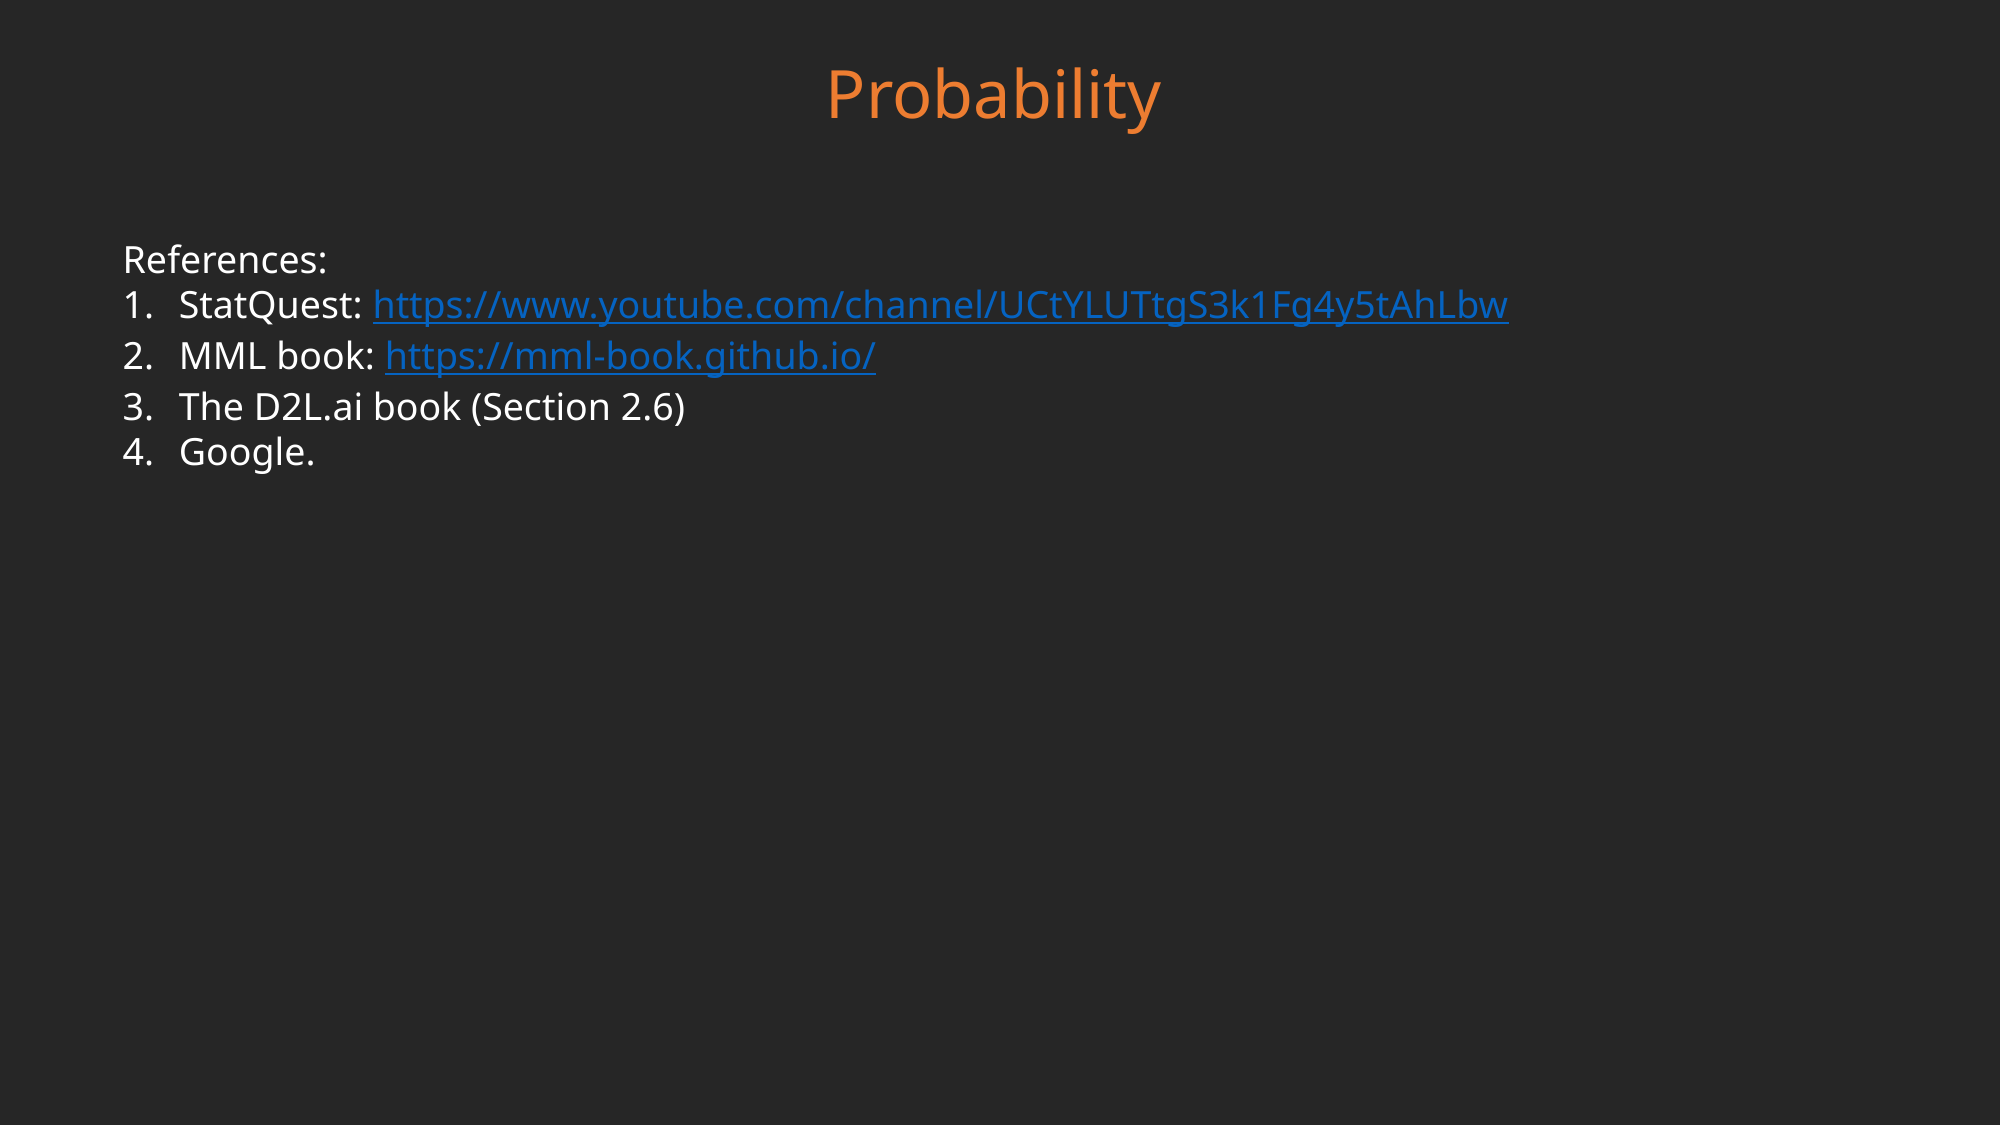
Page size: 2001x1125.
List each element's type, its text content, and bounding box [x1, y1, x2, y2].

text_box References: StatQuest: https://www.youtube.com/channel/UCtYLUTtgS3k1Fg4y5tAhLbw MML book: https://mml-book.github.io/ The D2L.ai book (Section 2.6) Google. [107, 228, 1675, 481]
text_box Probability [477, 44, 1511, 139]
